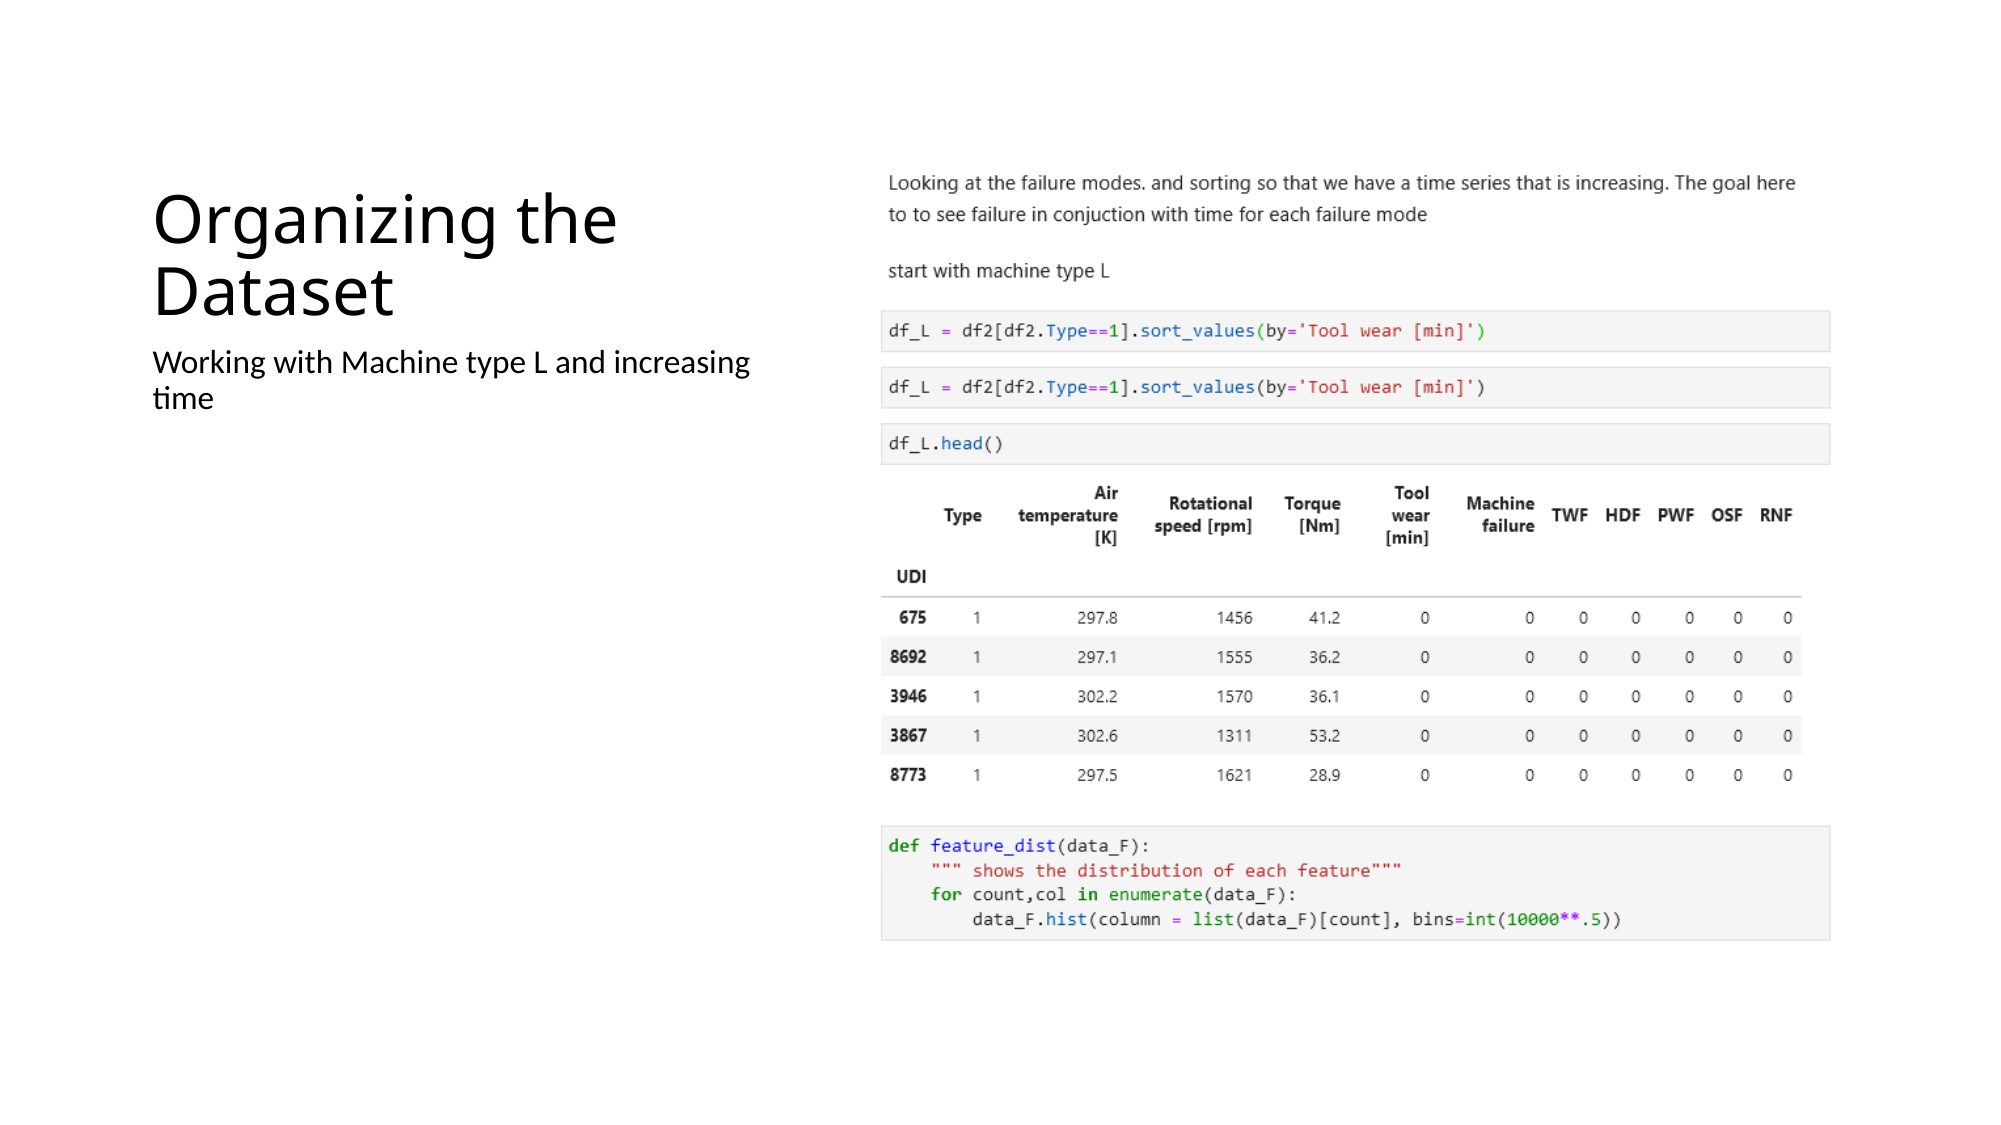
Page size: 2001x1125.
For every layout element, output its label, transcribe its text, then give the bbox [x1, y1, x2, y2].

list Working with Machine type L and increasing time [137, 337, 783, 963]
title Organizing the Dataset [137, 75, 783, 337]
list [881, 161, 1832, 962]
